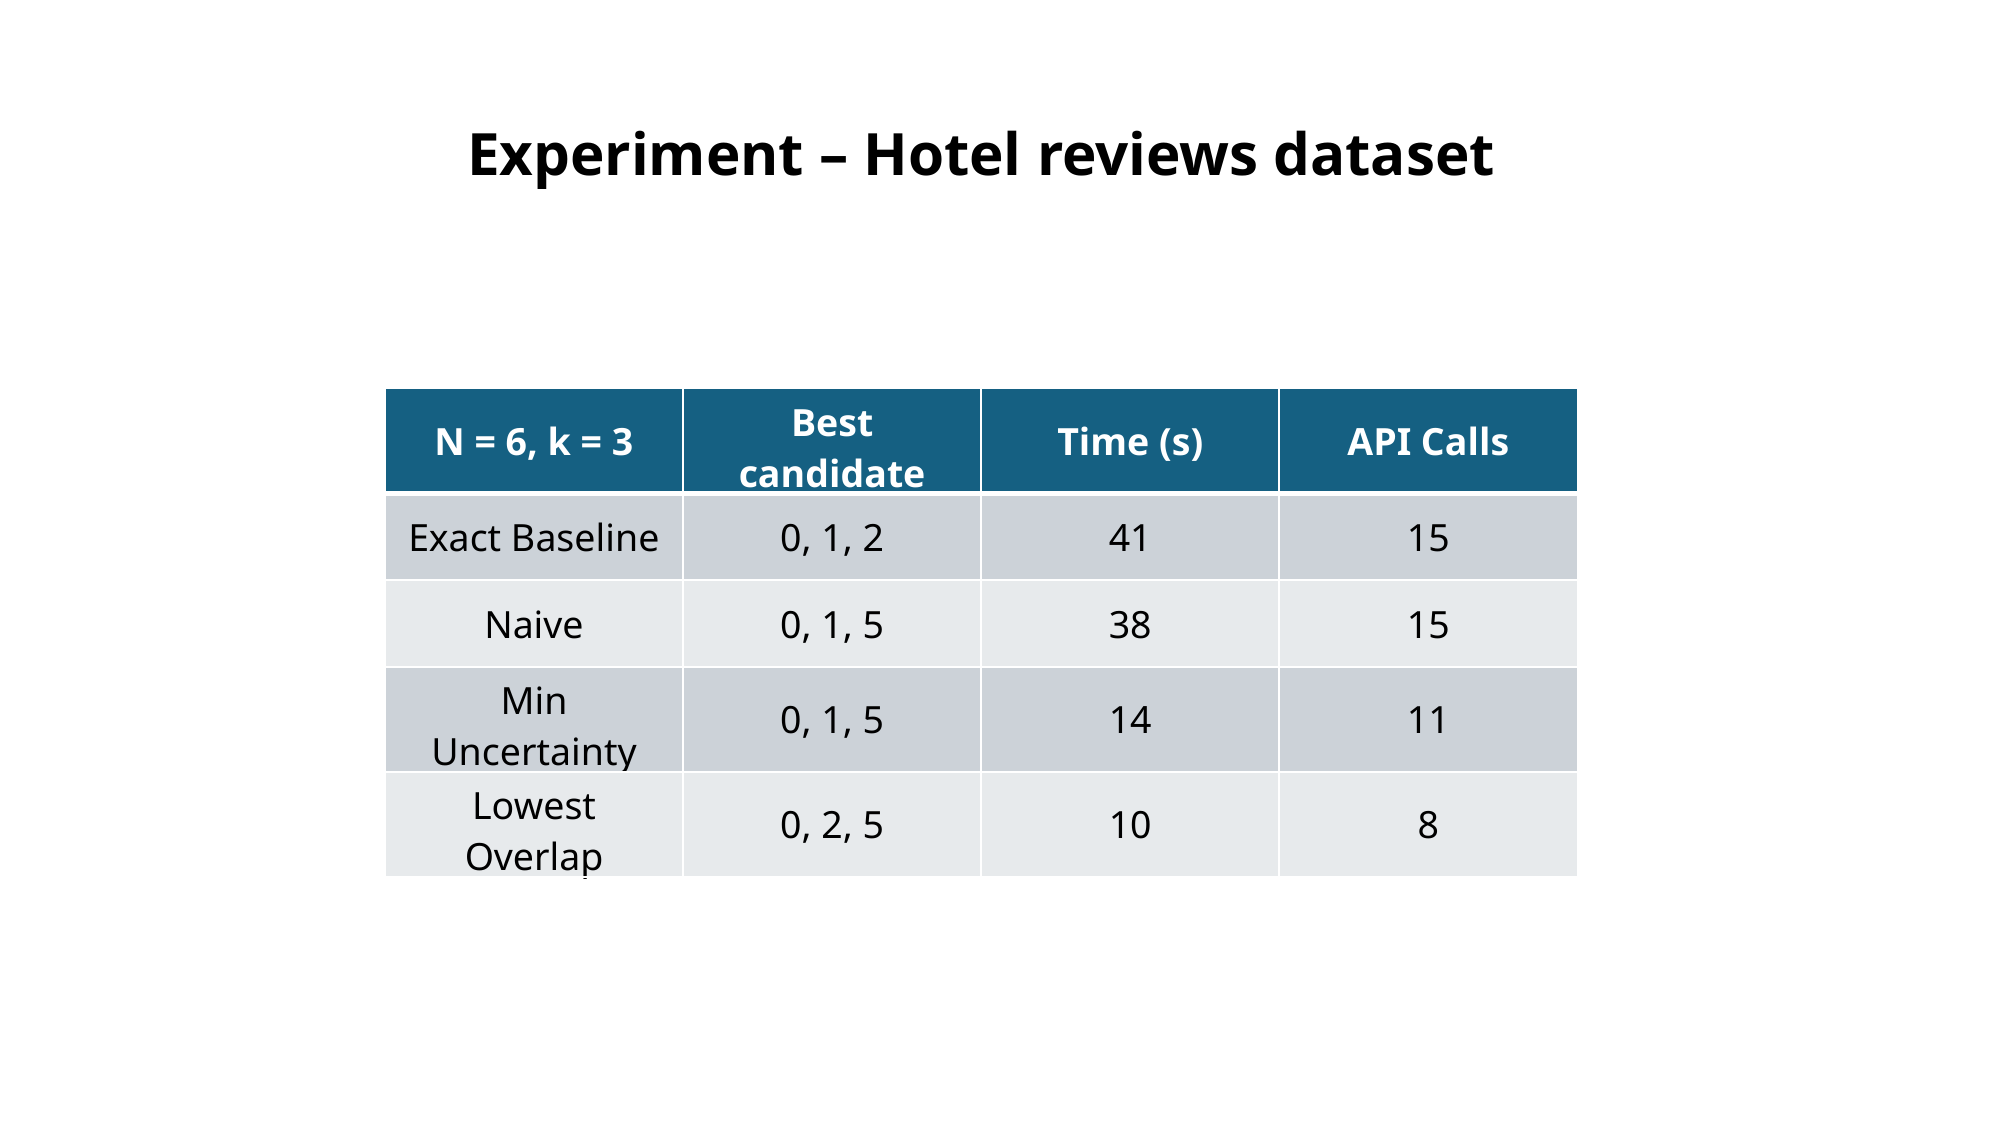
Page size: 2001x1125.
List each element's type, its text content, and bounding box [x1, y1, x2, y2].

table_cell 0, 1, 2 [684, 496, 980, 579]
table_header Best candidate [684, 389, 980, 491]
table_cell Min Uncertainty [386, 668, 682, 771]
table_cell 14 [982, 668, 1278, 771]
table_cell 10 [982, 773, 1278, 876]
table_cell 15 [1280, 496, 1577, 579]
table_cell 41 [982, 496, 1278, 579]
table_cell 0, 1, 5 [684, 668, 980, 771]
table_cell 38 [982, 581, 1278, 666]
table_header API Calls [1280, 389, 1577, 491]
text_box Experiment – Hotel reviews dataset [82, 109, 1880, 195]
table_cell Exact Baseline [386, 496, 682, 579]
table_cell Naive [386, 581, 682, 666]
table_header N = 6, k = 3 [386, 389, 682, 491]
table_cell 11 [1280, 668, 1577, 771]
table_cell Lowest Overlap [386, 773, 682, 876]
table_cell 15 [1280, 581, 1577, 666]
table_header Time (s) [982, 389, 1278, 491]
table_cell 0, 2, 5 [684, 773, 980, 876]
table_cell 8 [1280, 773, 1577, 876]
table_cell 0, 1, 5 [684, 581, 980, 666]
